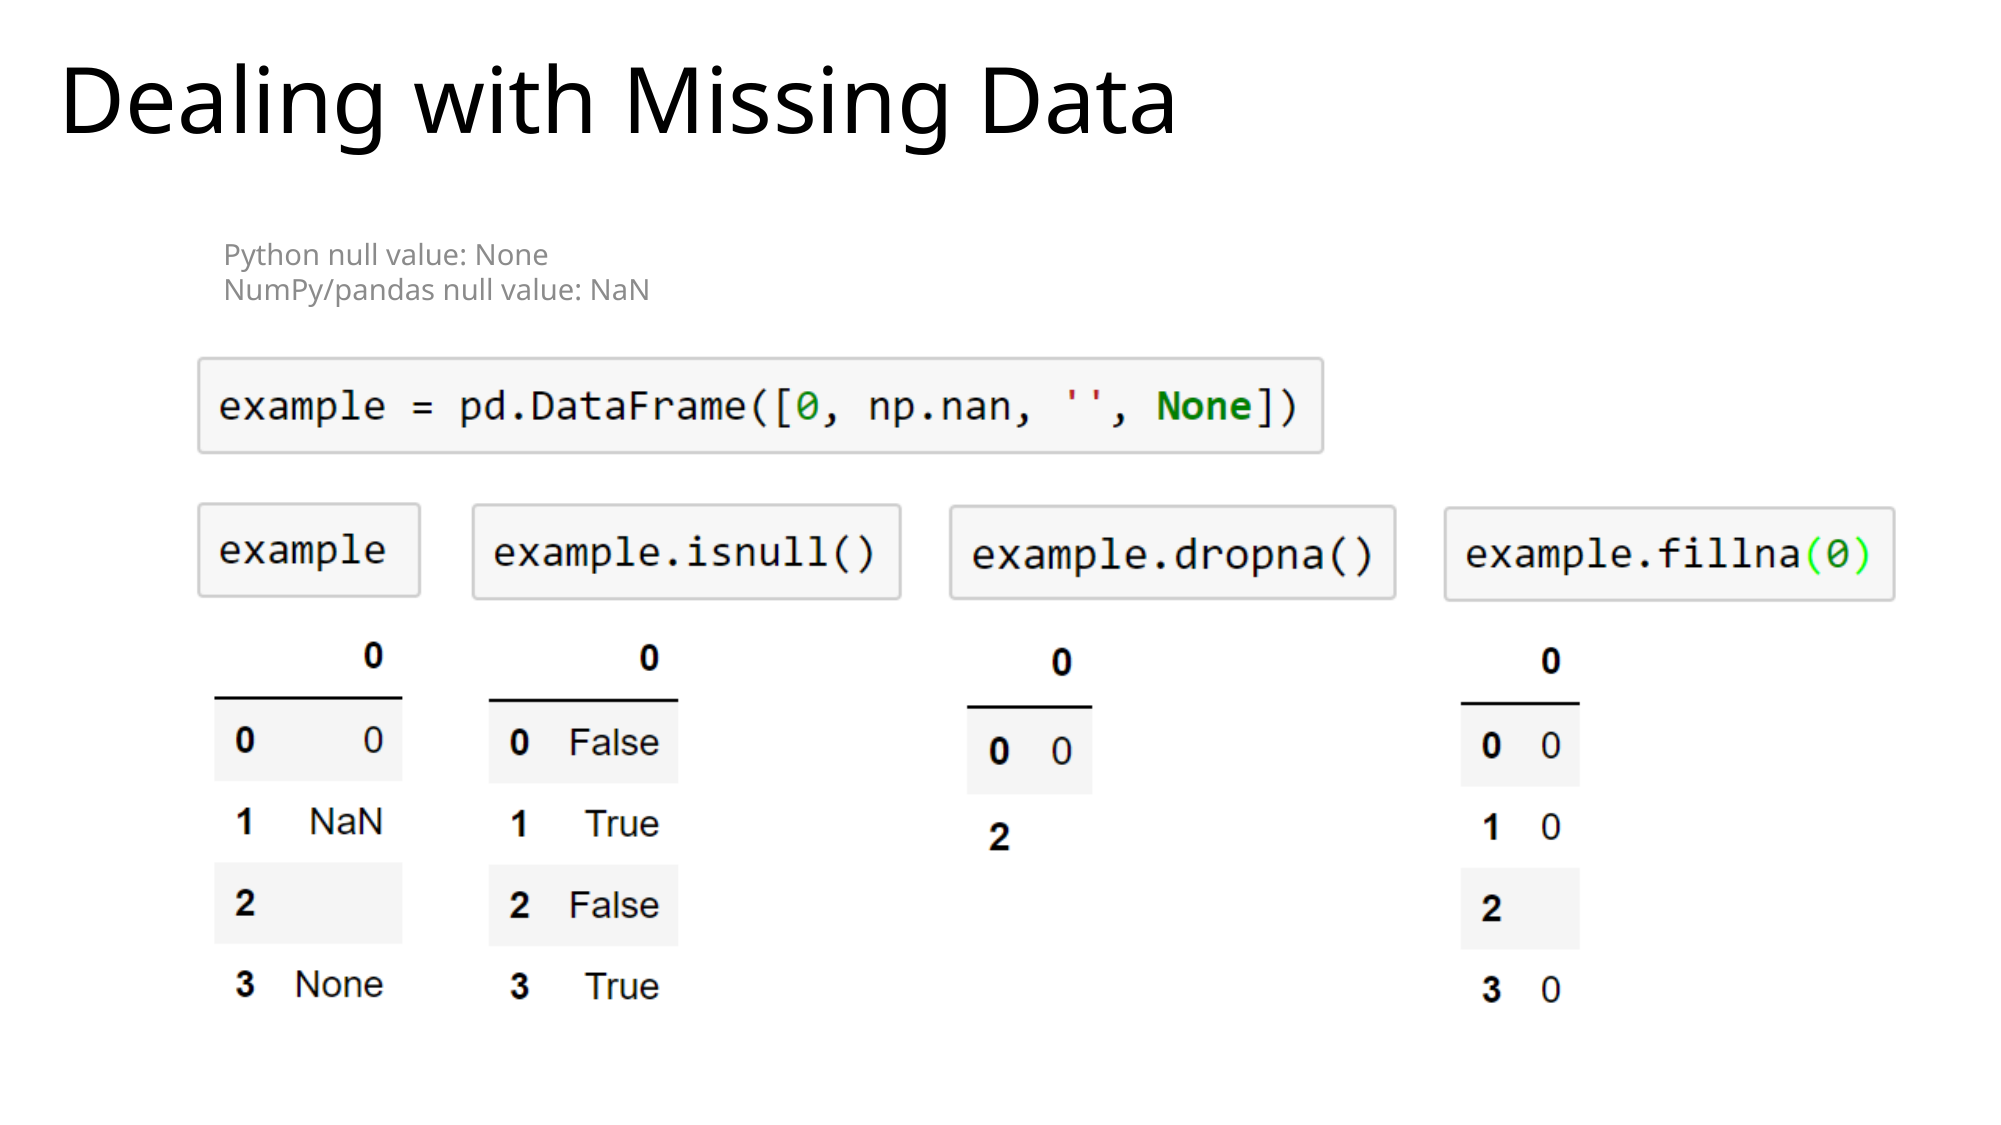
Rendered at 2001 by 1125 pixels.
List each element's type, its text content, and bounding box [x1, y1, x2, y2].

text_box Python null value: None NumPy/pandas null value: NaN [208, 210, 842, 332]
picture [173, 332, 1921, 1048]
text_box Dealing with Missing Data [44, 47, 1957, 168]
